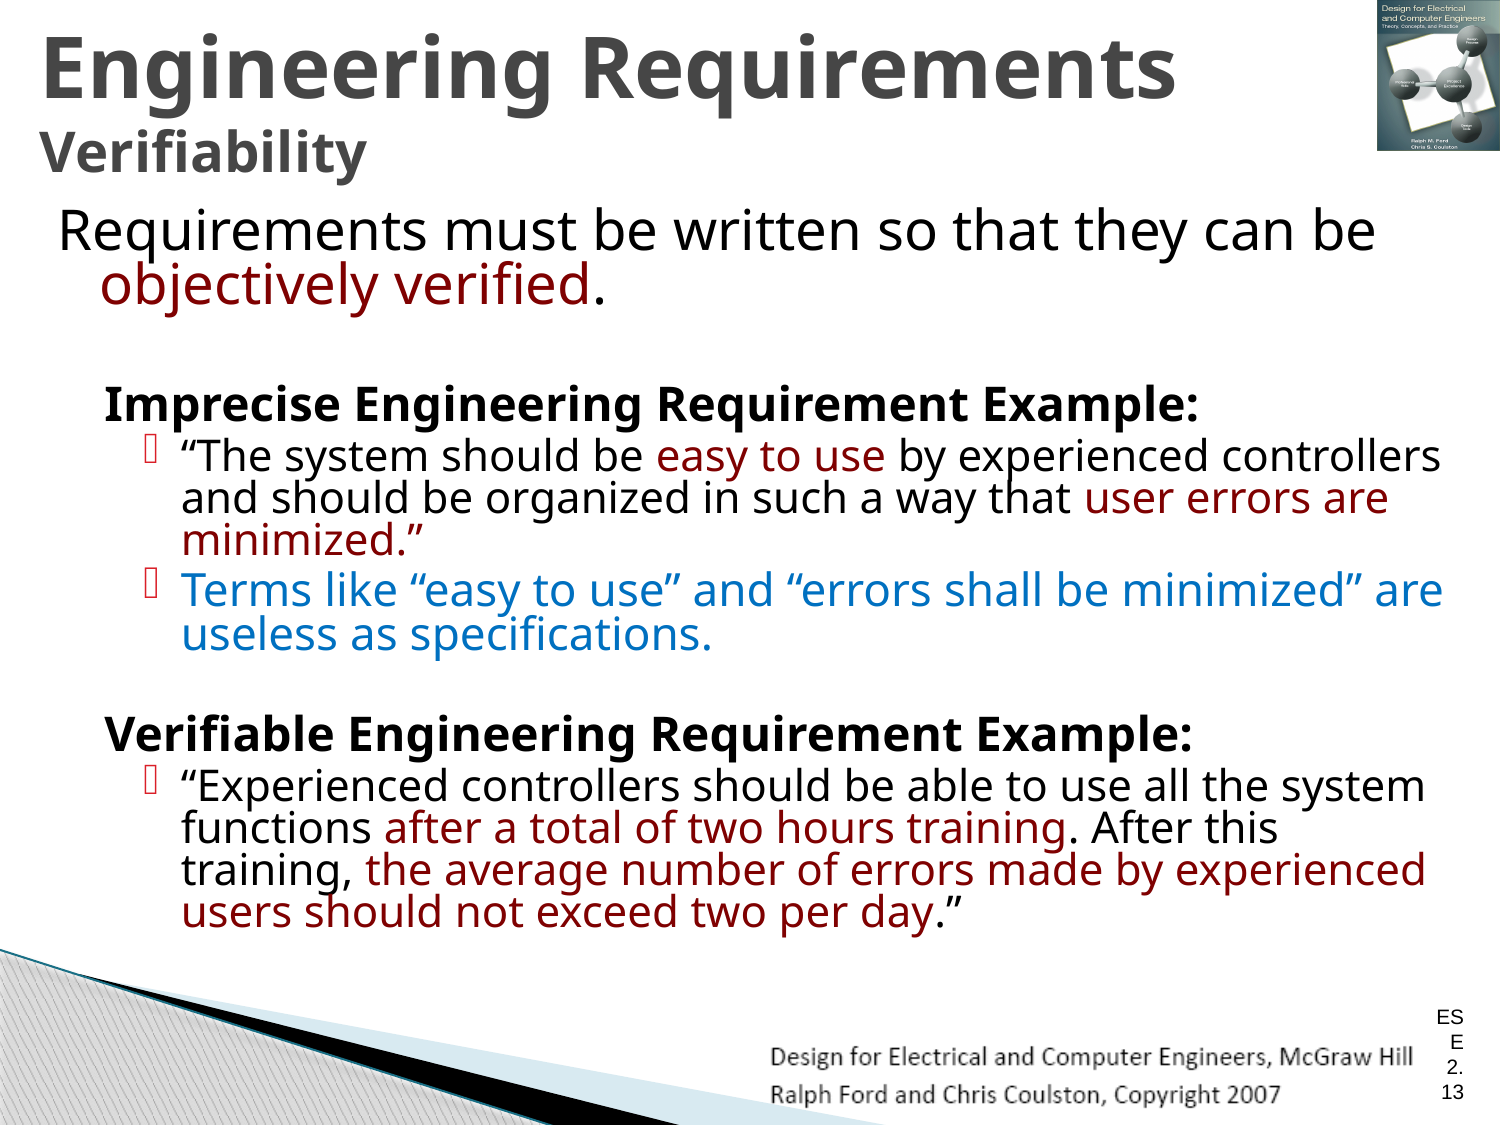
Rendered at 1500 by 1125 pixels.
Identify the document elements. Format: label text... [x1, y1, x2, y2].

title Engineering Requirements Verifiability [24, 4, 1375, 193]
picture [762, 1037, 1427, 1124]
slide_number ESE 2.13 [1418, 1051, 1479, 1112]
picture [1377, 0, 1500, 151]
list Requirements must be written so that they can be objectively verified. Imprecise Engineering Requirement Example: “The system should be easy to use by experienced controllers and should be organized in such a way that user errors are minimized.” Terms like “easy to use” and “errors shall be minimized” are useless as specifications. Verifiable Engineering Requirement Example: “Experienced controllers should be able to use all the system functions after a total of two hours training. After this training, the average number of errors made by experienced users should not exceed two per day.” [24, 200, 1475, 986]
